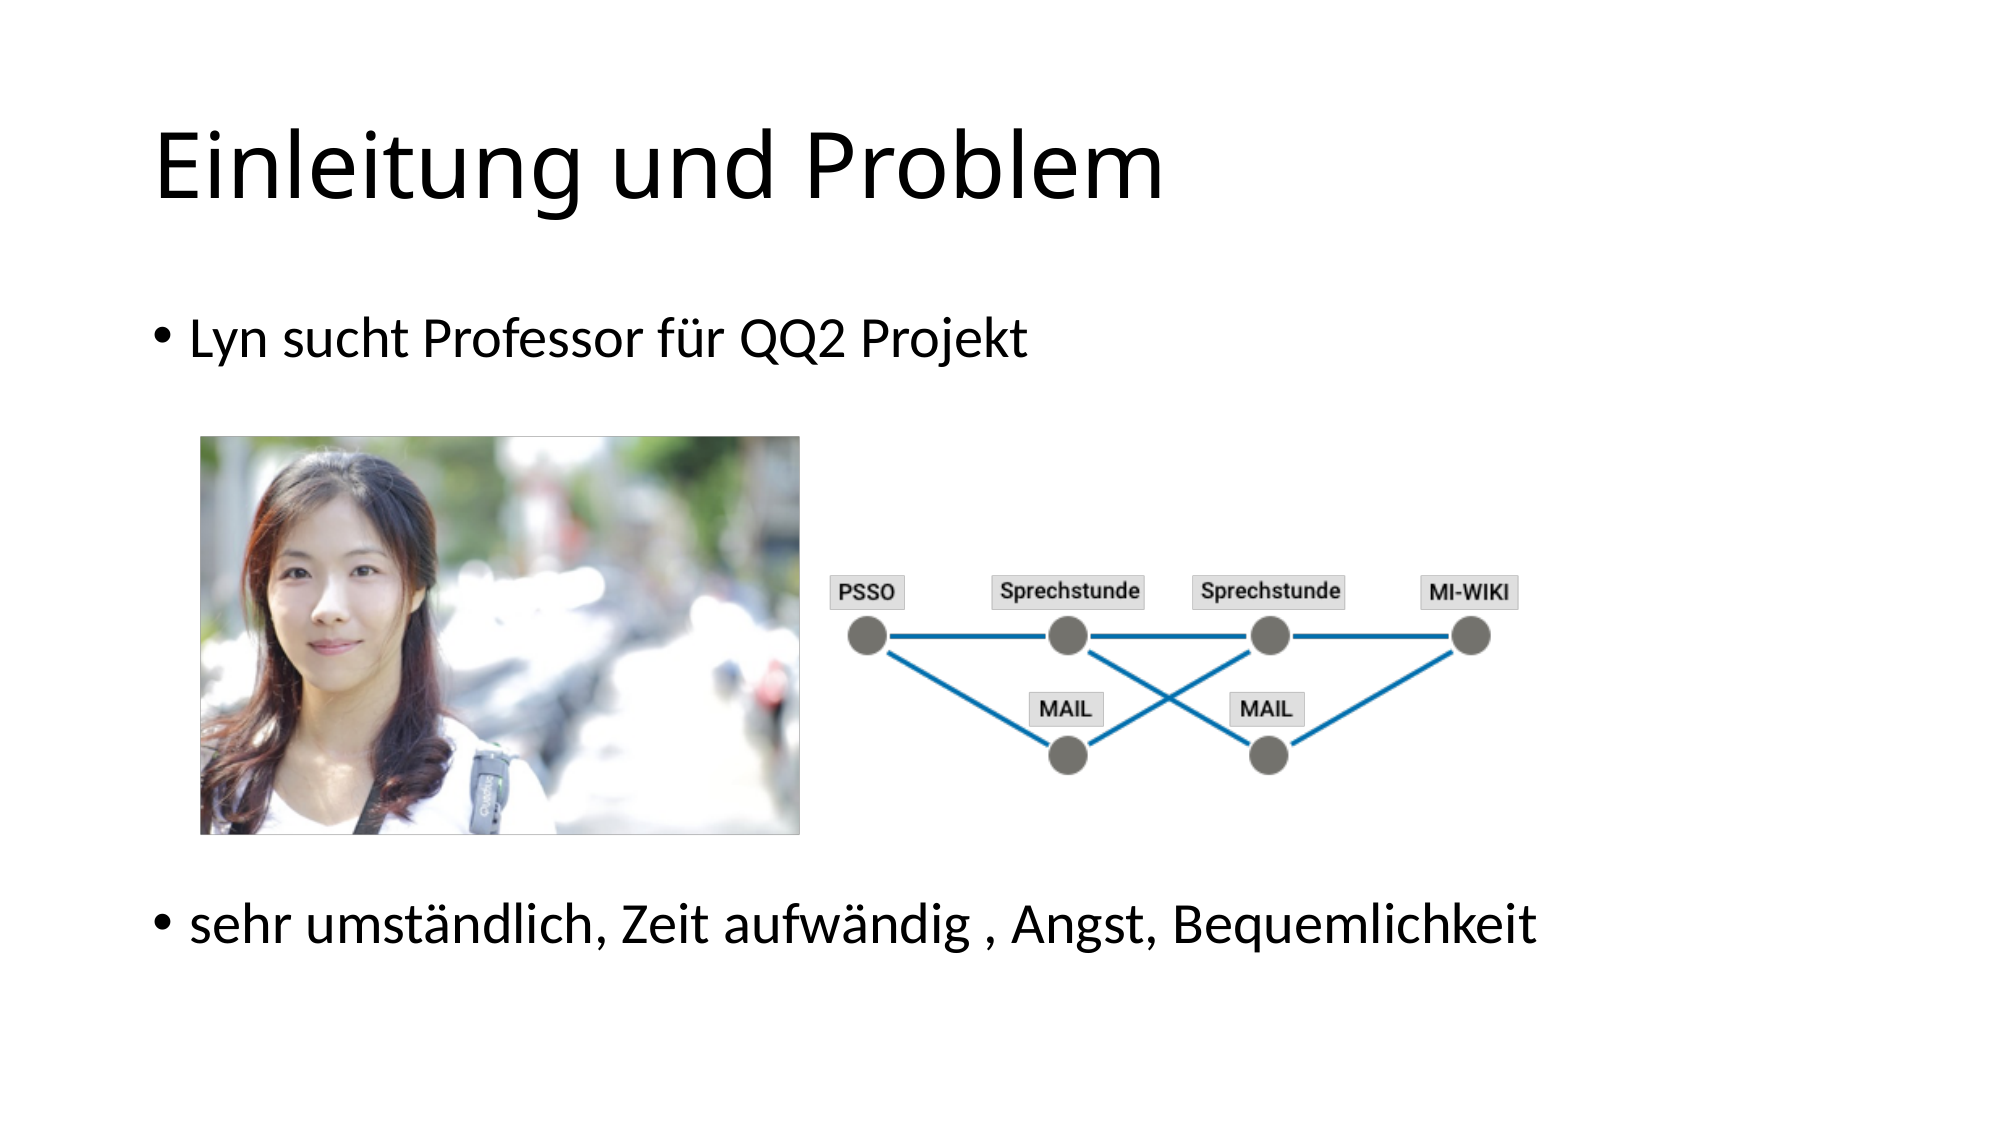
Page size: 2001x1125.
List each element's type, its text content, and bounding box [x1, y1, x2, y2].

title Einleitung und Problem [137, 59, 1863, 278]
list Lyn sucht Professor für QQ2 Projekt sehr umständlich, Zeit aufwändig , Angst, Bequemlichkeit [137, 299, 1863, 1014]
picture [111, 419, 1655, 923]
